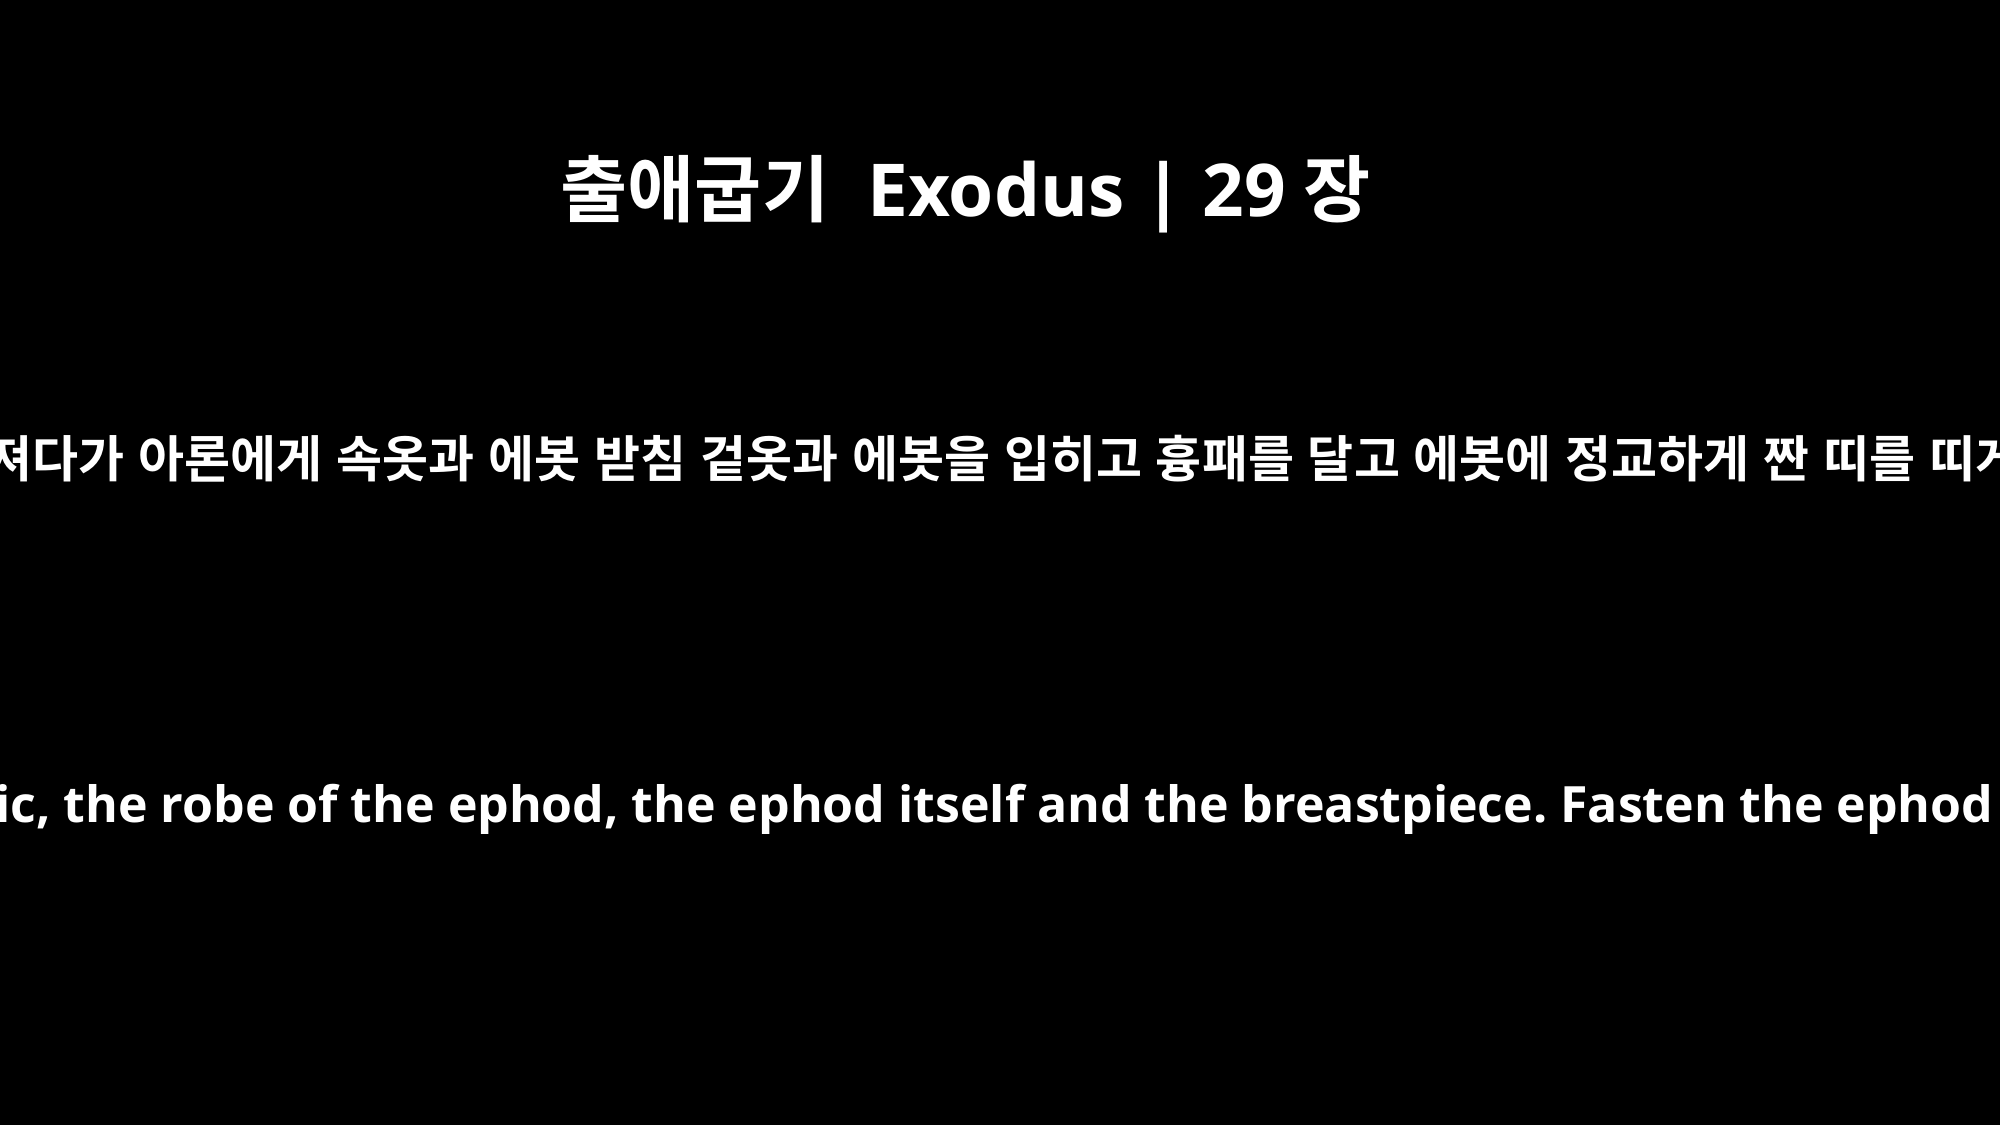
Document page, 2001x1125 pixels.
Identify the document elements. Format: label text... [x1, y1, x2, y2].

text_box 5 의복을 가져다가 아론에게 속옷과 에봇 받침 겉옷과 에봇을 입히고 흉패를 달고 에봇에 정교하게 짠 띠를 띠게 하고 [0, 359, 2000, 495]
text_box 출애굽기 Exodus | 29장 [545, 136, 1387, 239]
text_box Take the garments and dress Aaron with the tunic, the robe of the ephod, the ephod itself and the breastpiece. Fasten the ephod on him by its skillfully woven waistband. [0, 764, 2000, 840]
